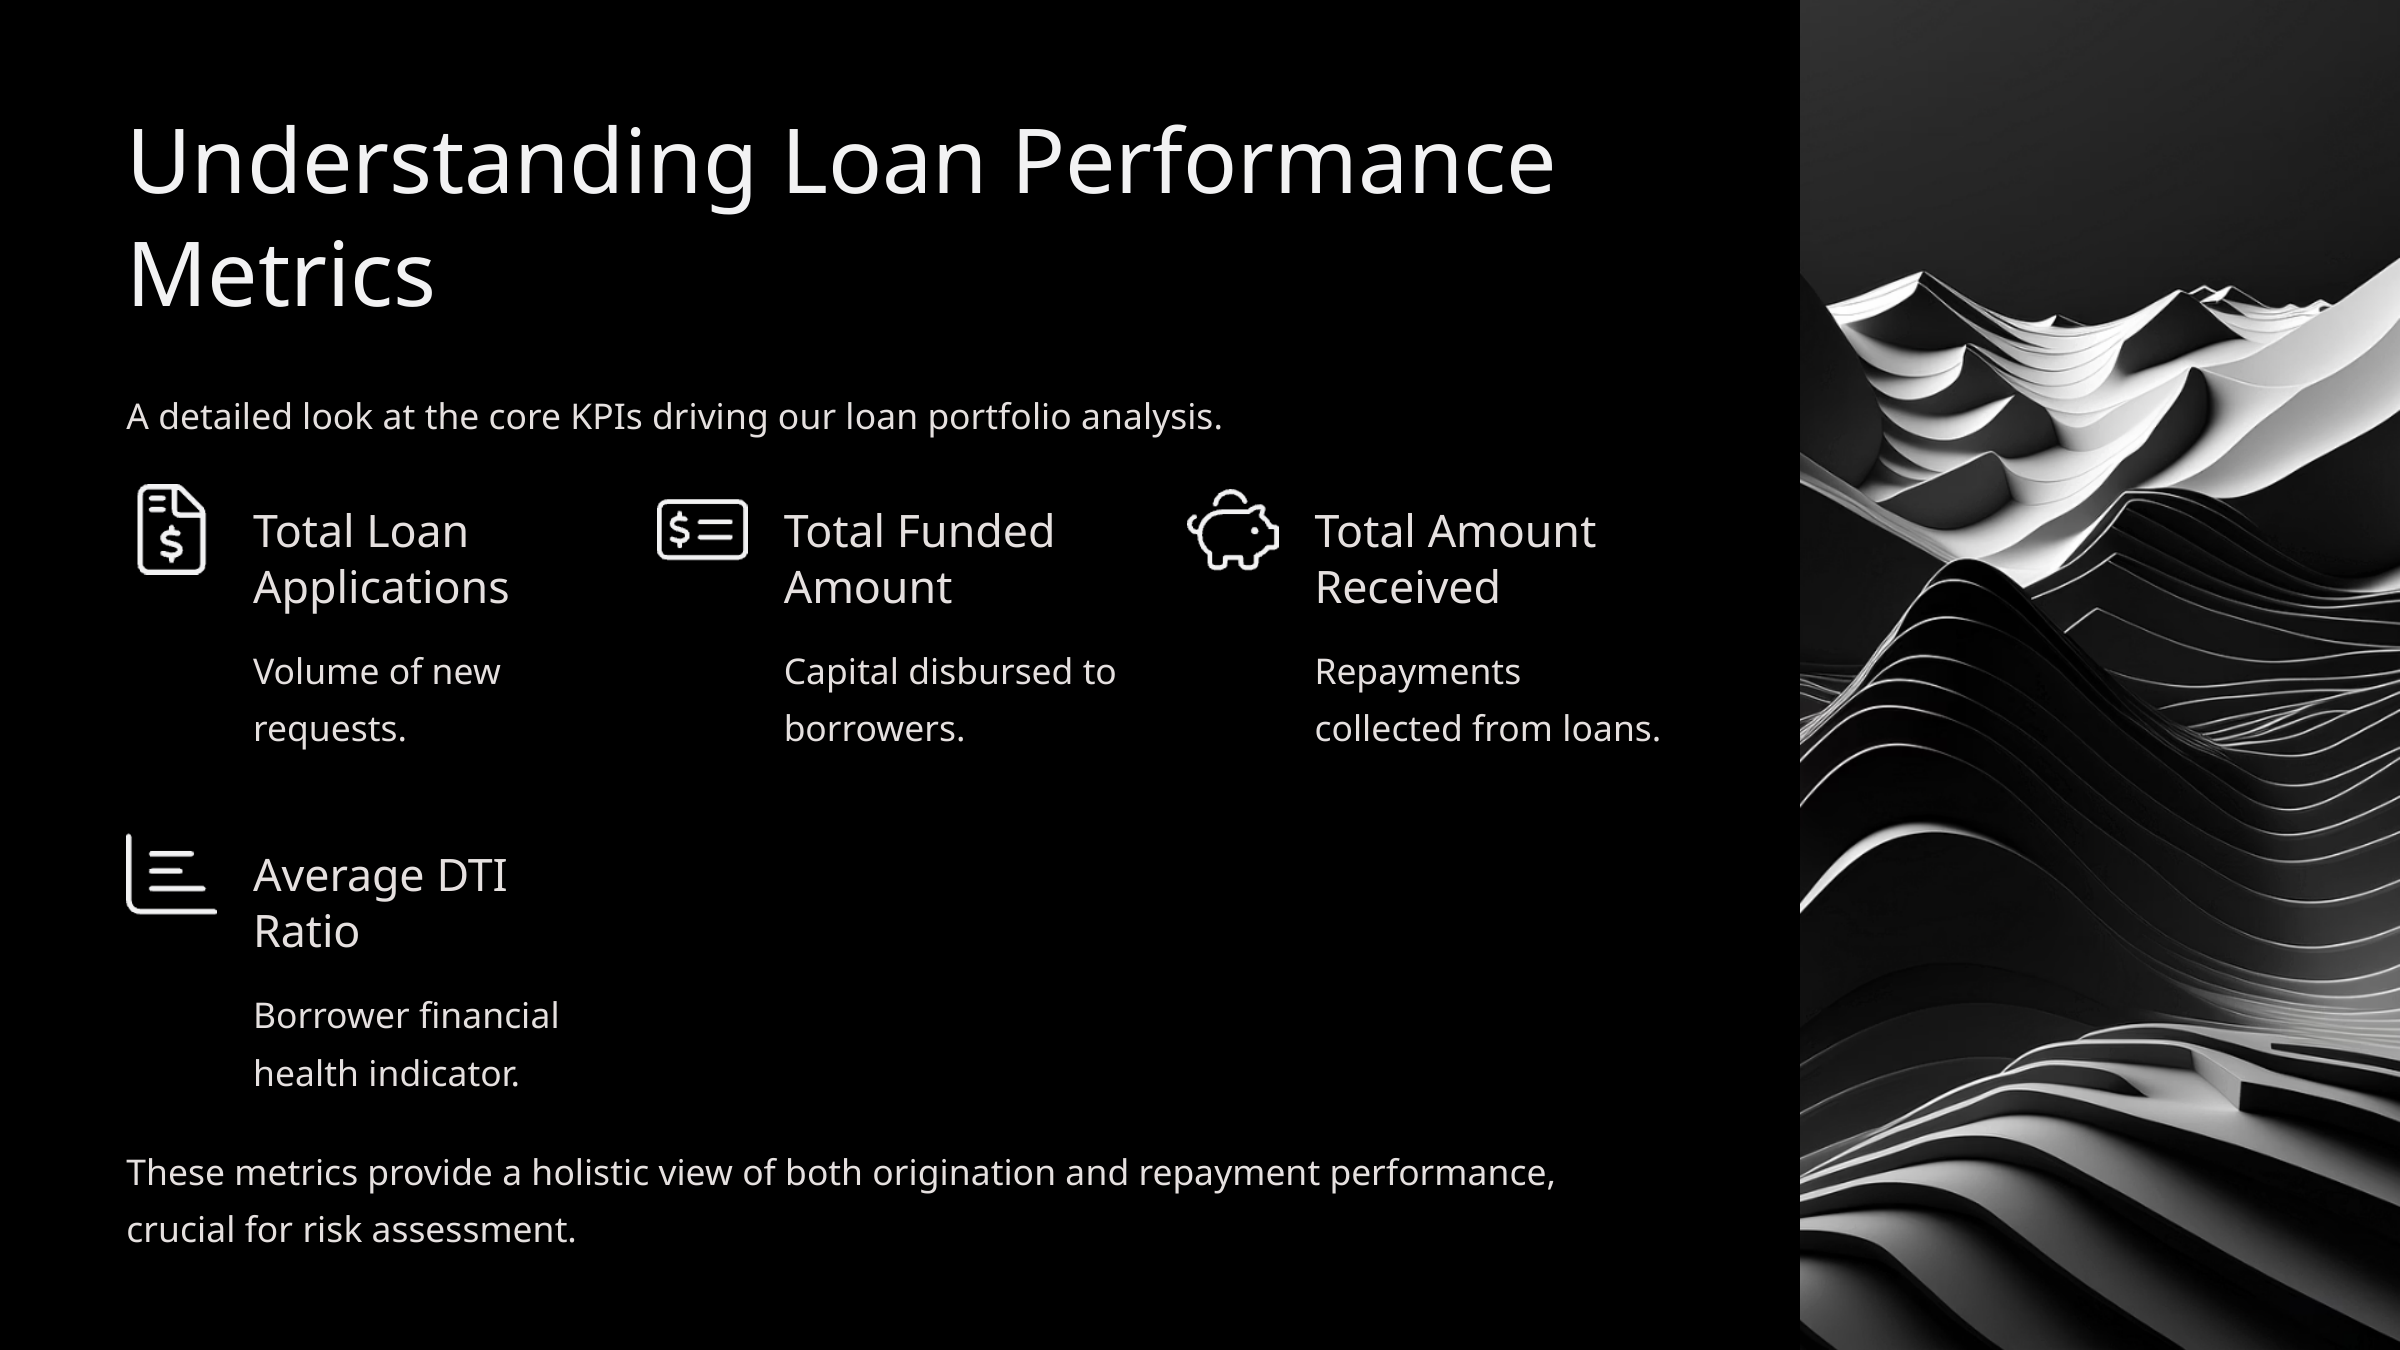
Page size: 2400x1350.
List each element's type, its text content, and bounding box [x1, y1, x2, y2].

text_box Capital disbursed to borrowers. [783, 634, 1143, 751]
picture [126, 828, 217, 920]
text_box These metrics provide a holistic view of both origination and repayment performance, crucial for risk assessment. [126, 1135, 1674, 1251]
picture [1187, 484, 1279, 575]
text_box Borrower financial health indicator. [253, 978, 612, 1095]
text_box Understanding Loan Performance Metrics [126, 99, 1674, 326]
text_box Total Loan Applications [253, 499, 612, 613]
picture [1799, 0, 2400, 1350]
text_box Total Amount Received [1314, 499, 1674, 613]
text_box Repayments collected from loans. [1314, 634, 1674, 751]
text_box Total Funded Amount [783, 499, 1143, 613]
text_box Volume of new requests. [253, 634, 612, 751]
picture [657, 484, 748, 575]
text_box Average DTI Ratio [253, 843, 612, 957]
picture [126, 484, 217, 575]
text_box A detailed look at the core KPIs driving our loan portfolio analysis. [126, 379, 1674, 438]
